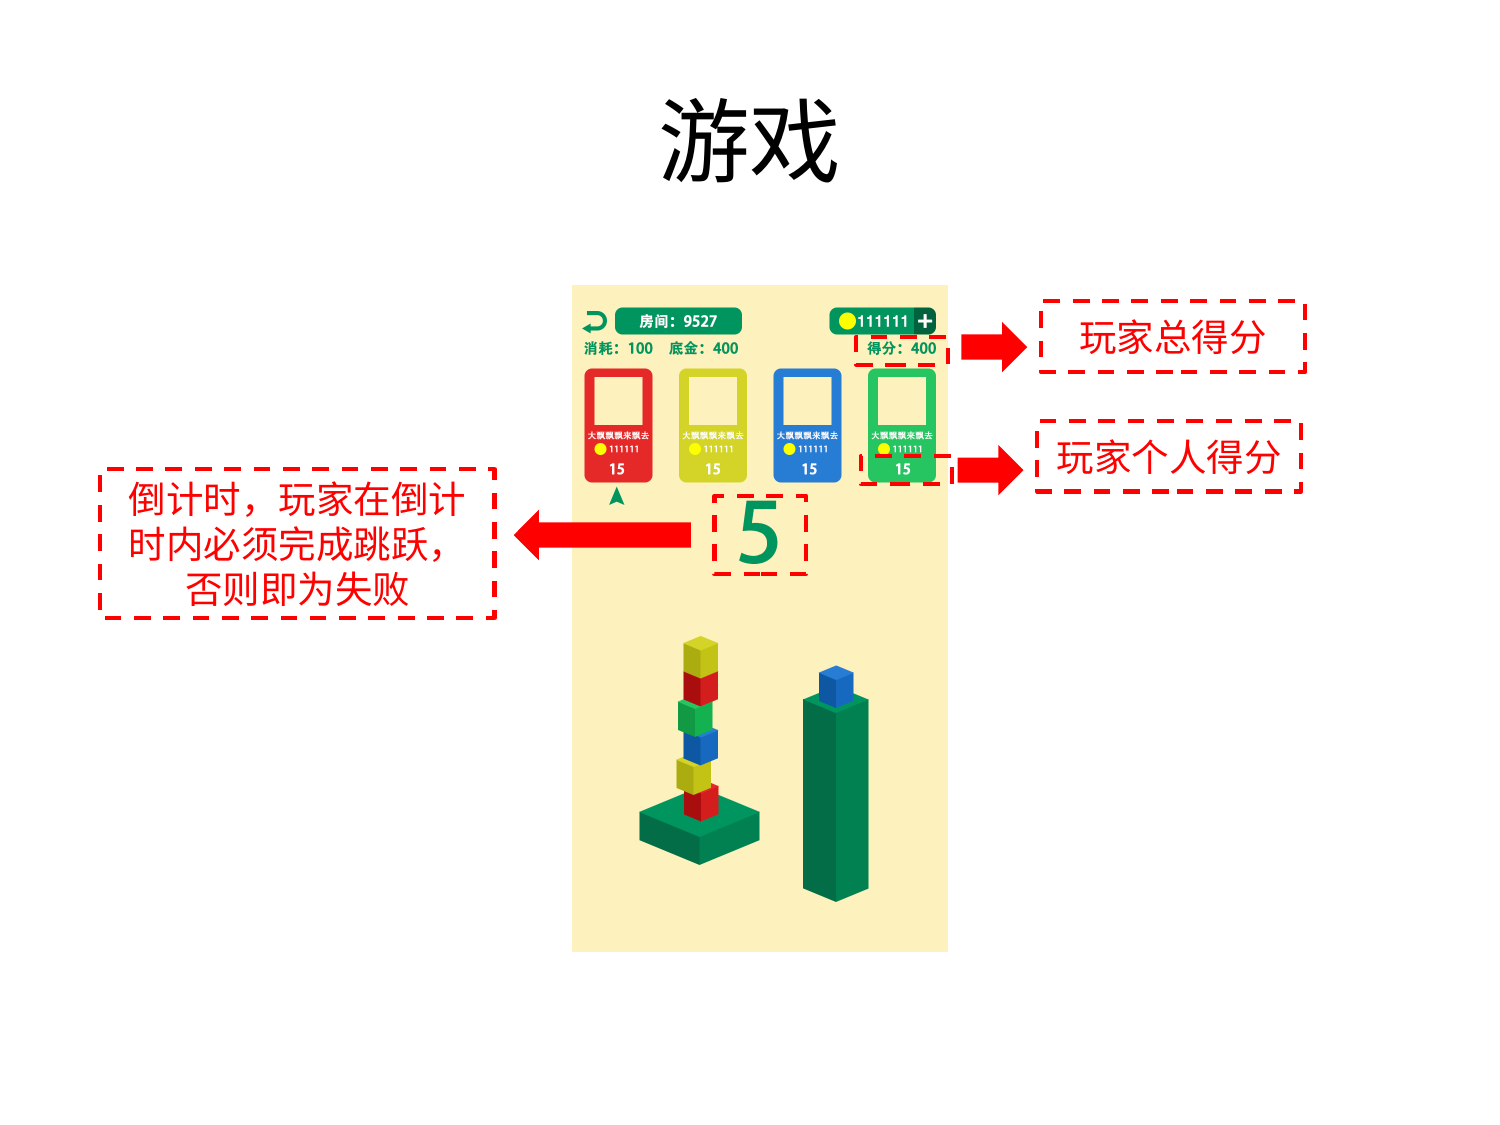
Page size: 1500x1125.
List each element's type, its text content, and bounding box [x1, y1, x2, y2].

text_box [511, 507, 567, 563]
picture [572, 284, 948, 953]
text_box [955, 443, 1026, 498]
title 游戏 [75, 45, 1425, 233]
text_box 玩家总得分 [1039, 299, 1307, 374]
text_box 倒计时，玩家在倒计时内必须完成跳跃，否则即为失败 [98, 467, 497, 620]
text_box 玩家个人得分 [1035, 419, 1303, 494]
text_box [959, 319, 1030, 375]
